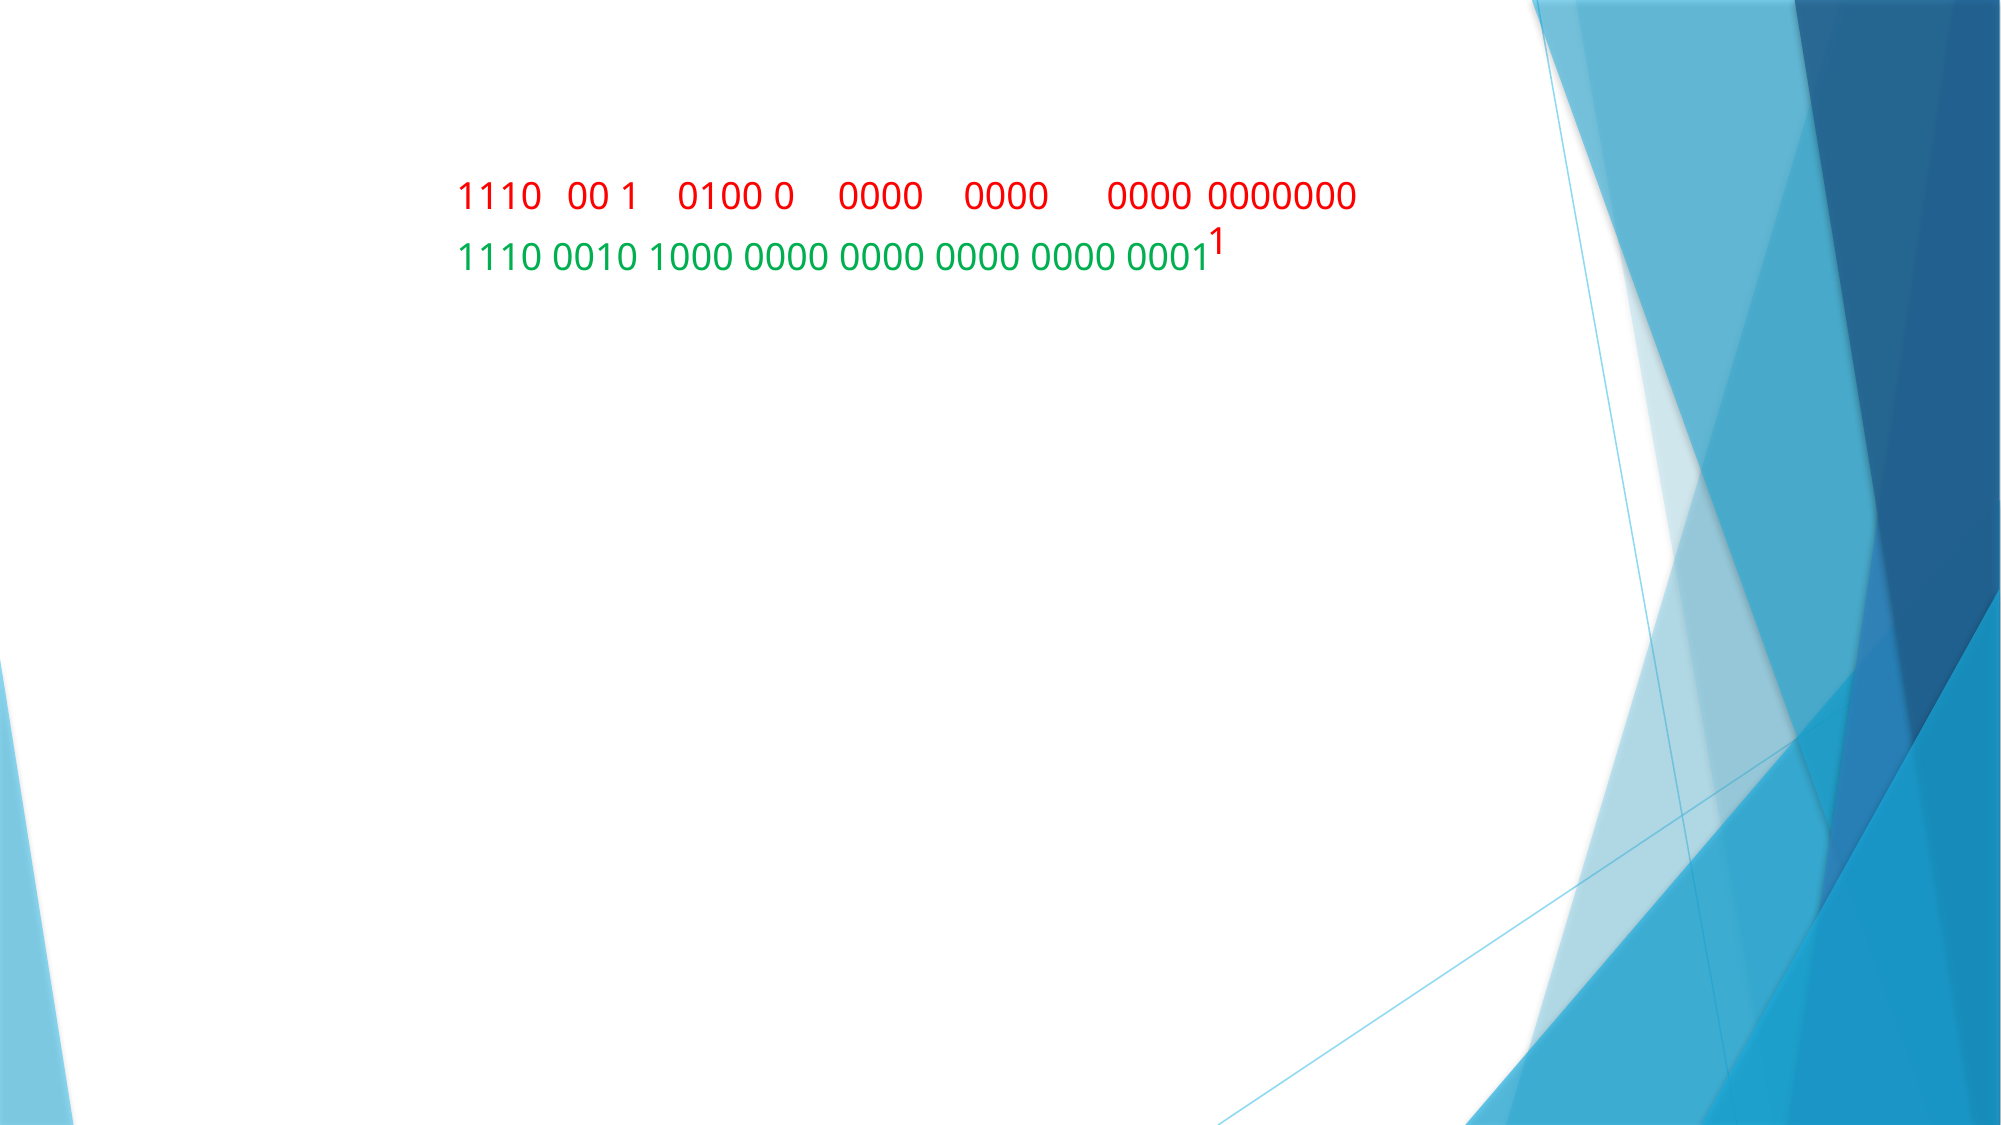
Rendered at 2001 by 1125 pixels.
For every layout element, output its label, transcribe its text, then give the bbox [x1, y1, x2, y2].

text_box 0000 [823, 164, 940, 225]
text_box 0000 [1091, 164, 1192, 225]
text_box 0100 [662, 164, 758, 225]
text_box 00 [552, 164, 604, 225]
text_box 1 [604, 164, 647, 225]
text_box 0 [758, 164, 801, 225]
text_box 1110 0010 1000 0000 0000 0000 0000 0001 [441, 225, 1382, 285]
text_box 1110 [441, 164, 552, 225]
text_box 0000 [948, 164, 1066, 225]
text_box 00000001 [1192, 164, 1382, 225]
